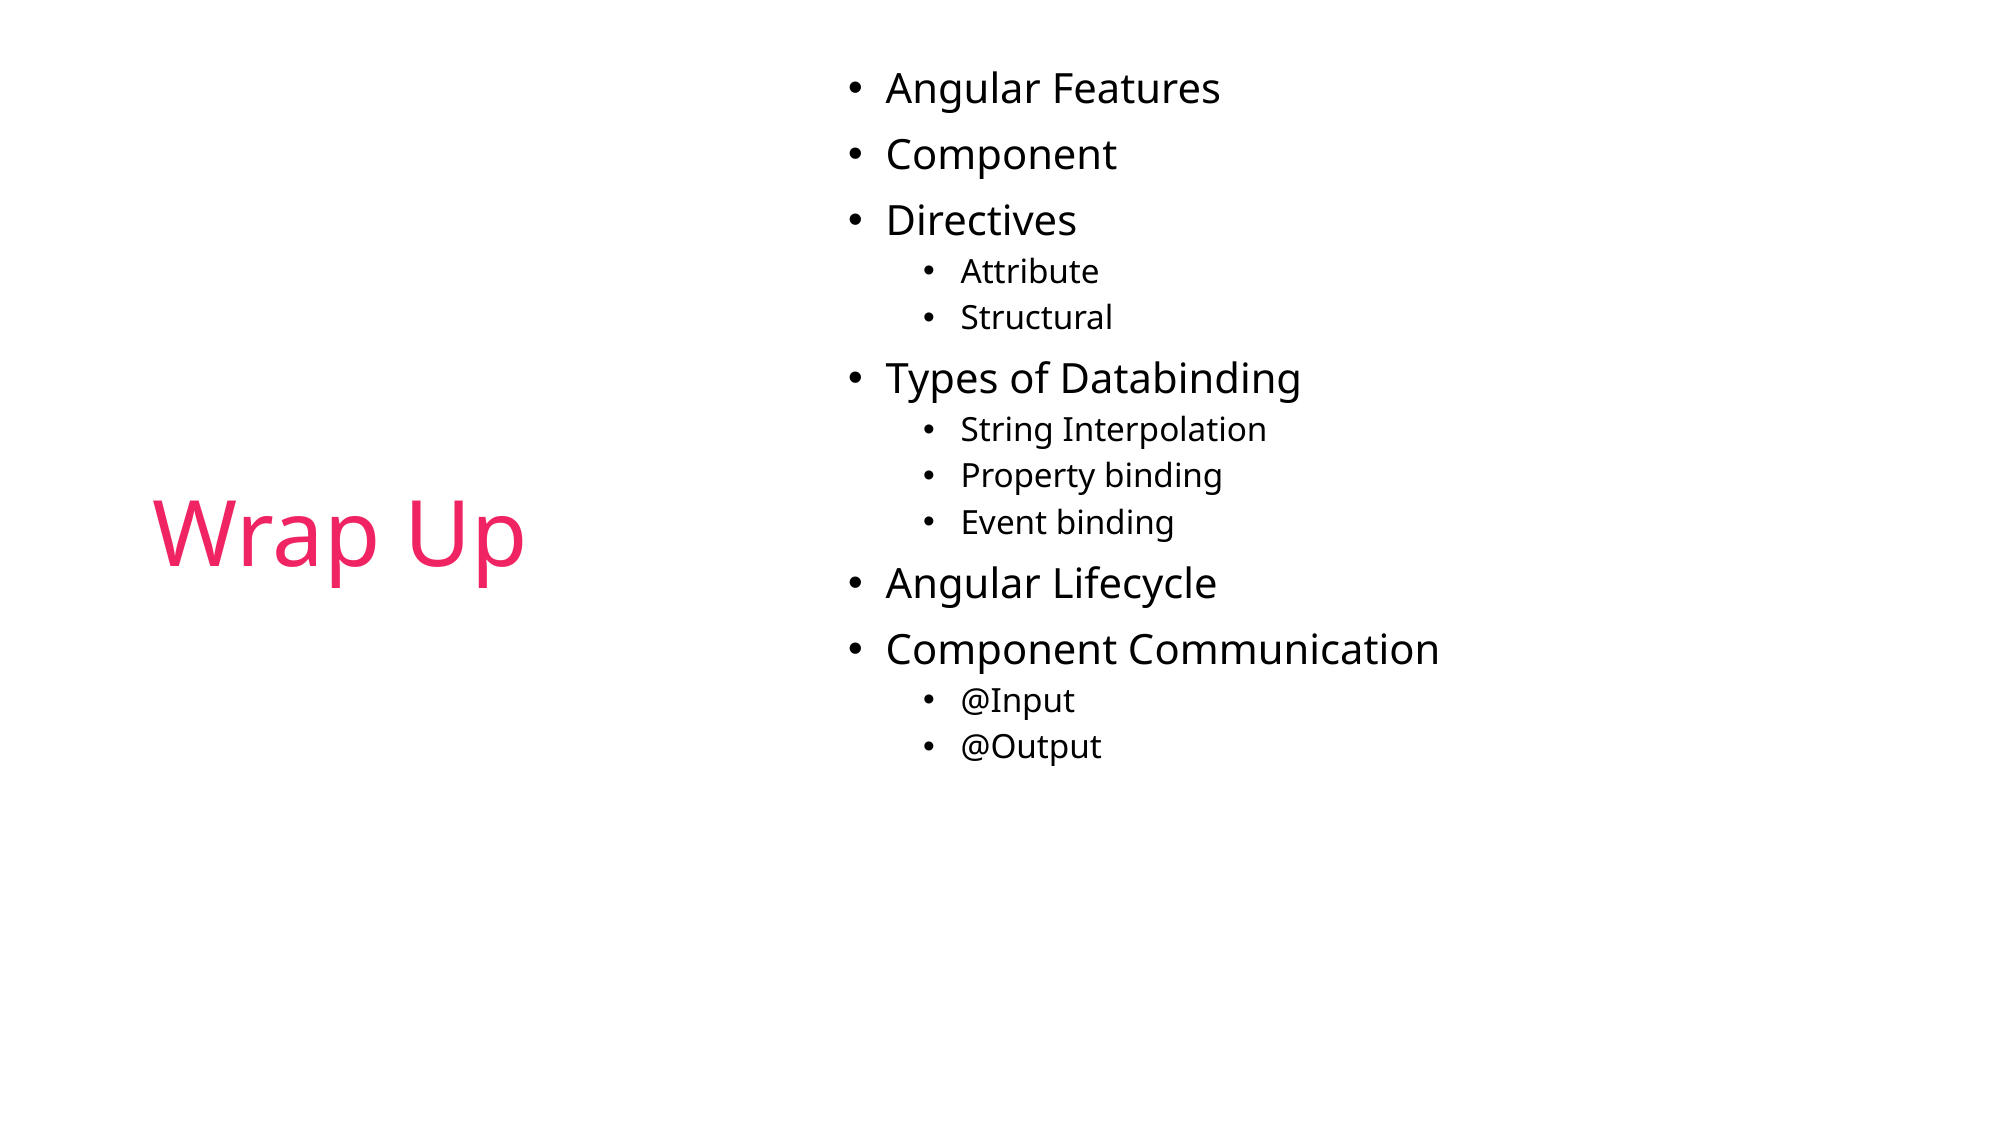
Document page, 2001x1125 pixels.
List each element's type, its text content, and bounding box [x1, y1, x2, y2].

list Angular Features Component Directives Attribute Structural Types of Databinding String Interpolation Property binding Event binding Angular Lifecycle Component Communication @Input @Output [833, 59, 1863, 1014]
title Wrap Up [137, 59, 833, 1014]
